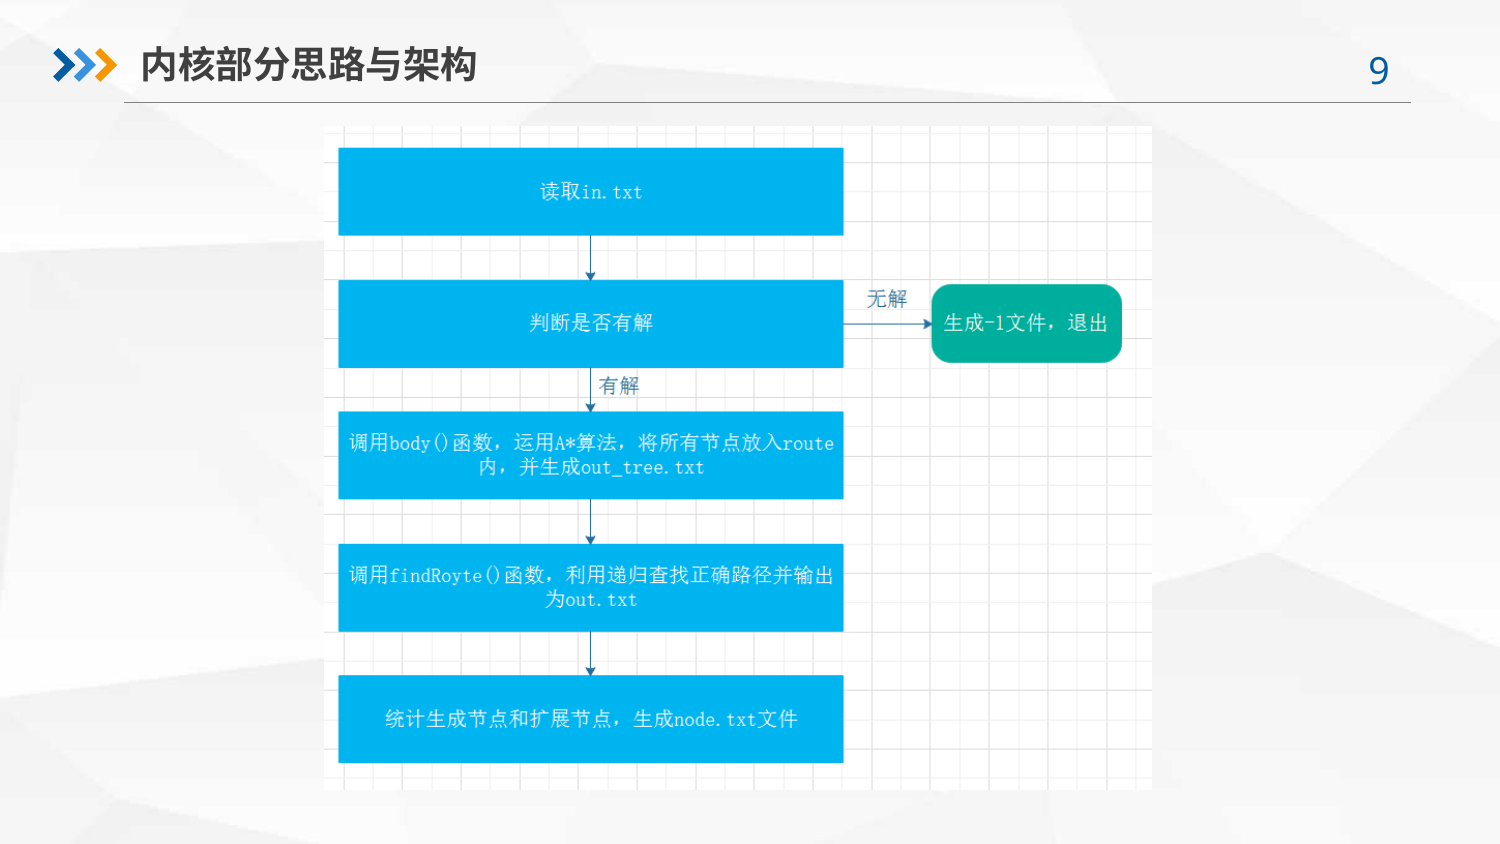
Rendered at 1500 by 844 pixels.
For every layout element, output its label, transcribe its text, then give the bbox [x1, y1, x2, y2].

text_box 内核部分思路与架构 [140, 32, 491, 95]
picture [0, 0, 1500, 844]
